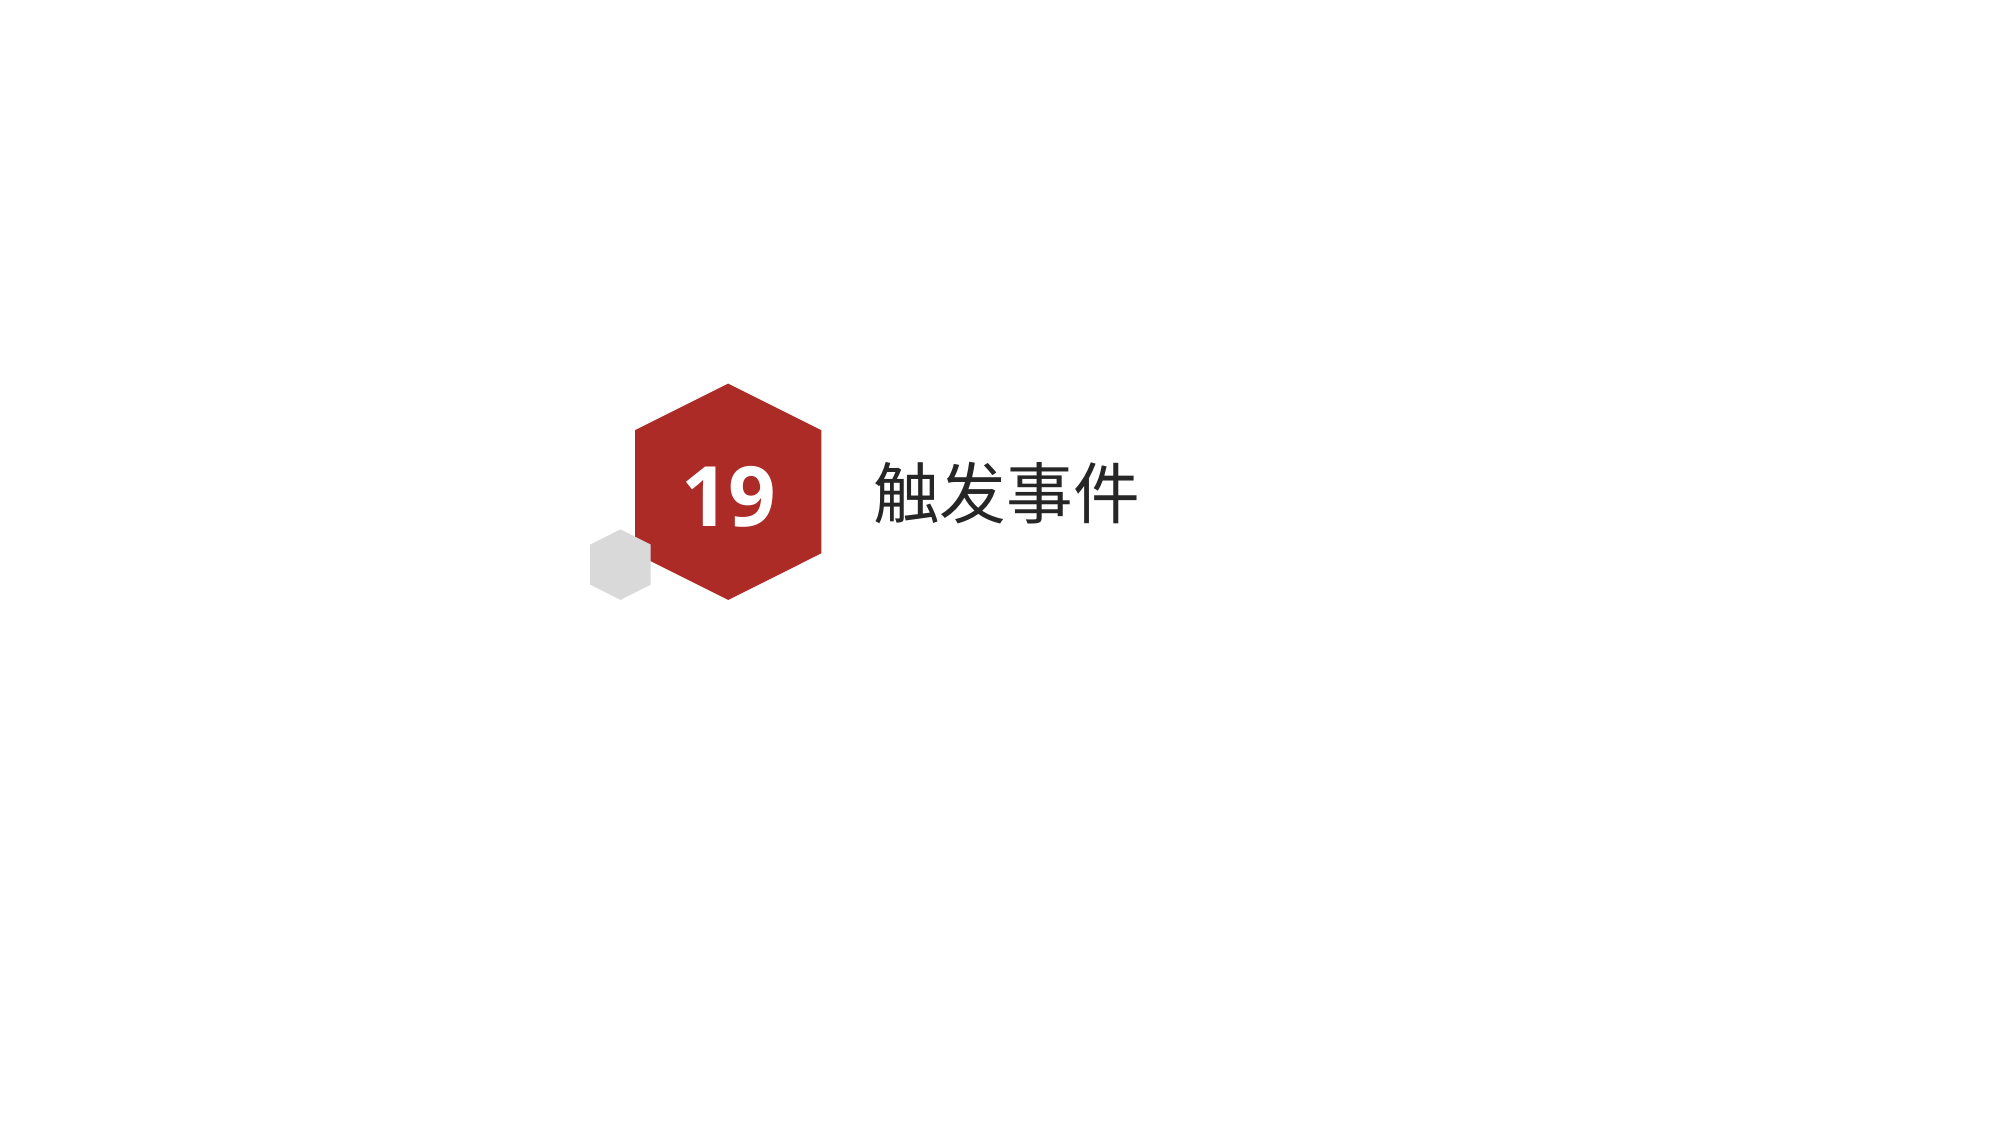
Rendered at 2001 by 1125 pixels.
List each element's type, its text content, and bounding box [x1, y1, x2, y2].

title 触发事件 [858, 453, 1950, 672]
list 19 [636, 404, 822, 594]
